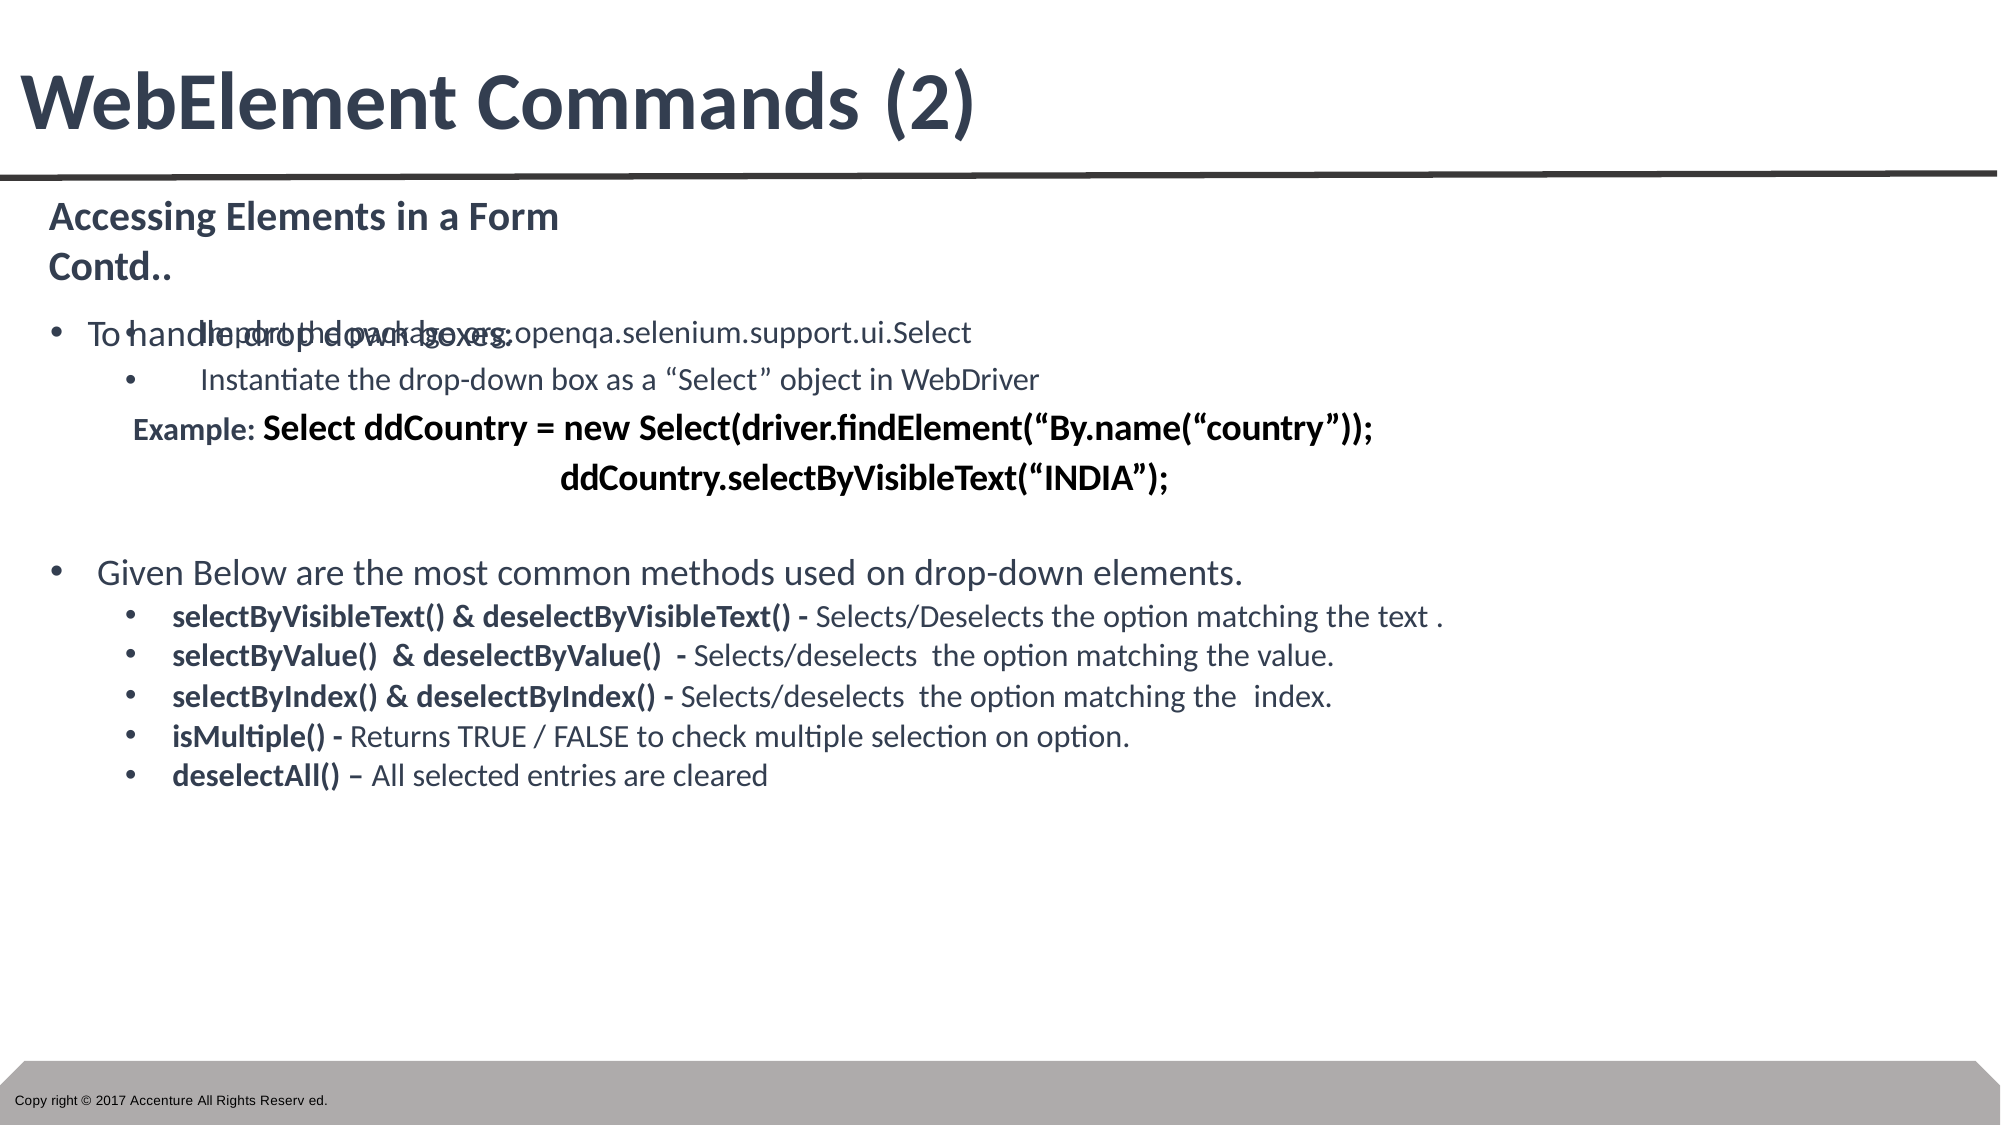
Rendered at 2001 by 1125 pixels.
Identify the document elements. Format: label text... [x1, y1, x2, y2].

list Example: Select ddCountry = new Select(driver.findElement(“By.name(“country”)); ddCountry.selectByVisibleText(“INDIA”); Given Below are the most common methods used on drop-down elements. selectByVisibleText() & deselectByVisibleText() - Selects/Deselects the option matching the text . selectByValue() & deselectByValue() - Selects/deselects the option matching the value. selectByIndex() & deselectByIndex() - Selects/deselects the option matching the index. isMultiple() - Returns TRUE / FALSE to check multiple selection on option. deselectAll() – All selected entries are cleared [48, 395, 1489, 1041]
text_box Import the package org.openqa.selenium.support.ui.Select Instantiate the drop-down box as a “Select” object in WebDriver [198, 300, 1066, 395]
text_box Accessing Elements in a Form Contd.. To handle drop down boxes: [46, 163, 692, 354]
footer Copy right © 2017 Accenture All Rights Reserv ed. [12, 1090, 338, 1125]
title WebElement Commands (2) [18, 44, 988, 236]
text_box • • [123, 301, 139, 395]
